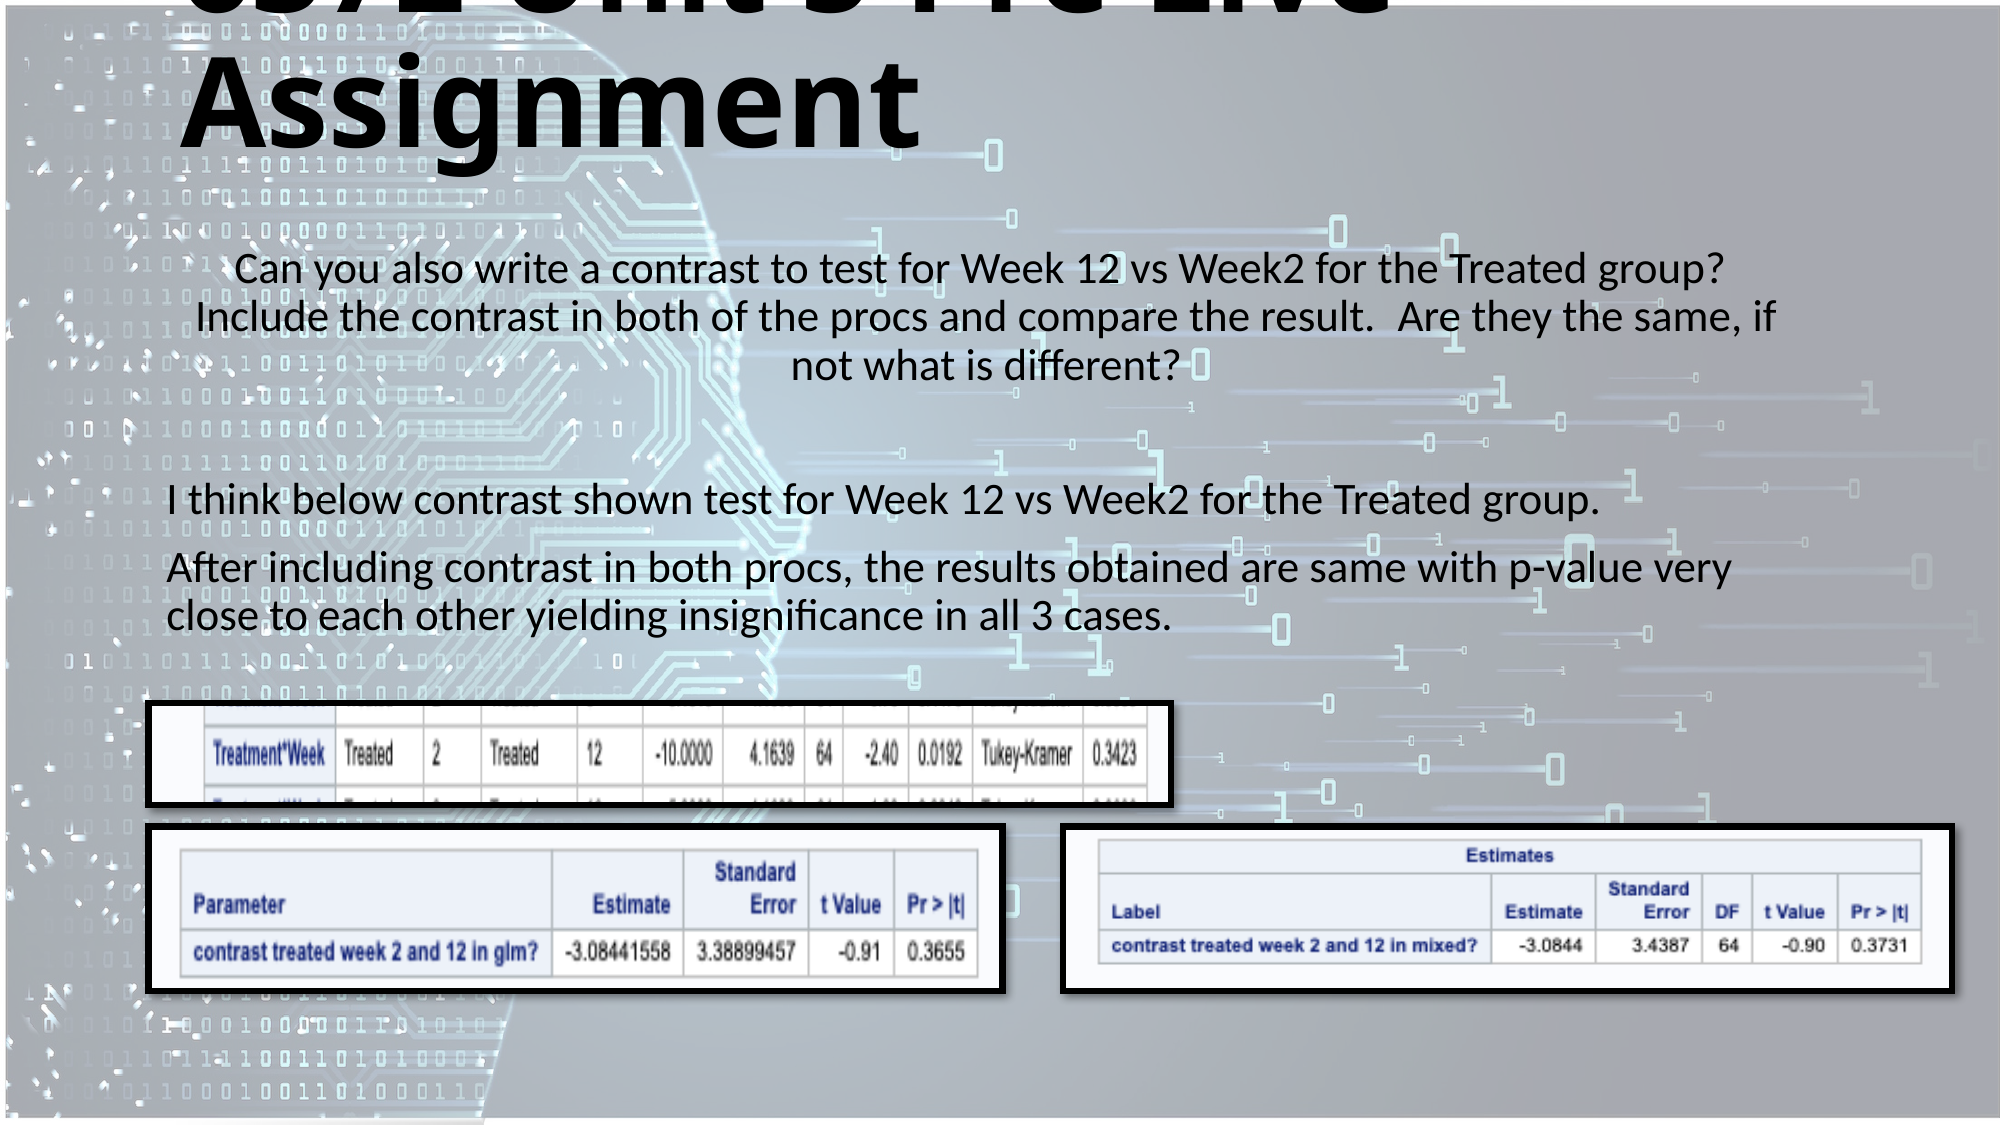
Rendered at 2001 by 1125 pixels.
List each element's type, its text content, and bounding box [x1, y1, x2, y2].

picture [151, 829, 1000, 988]
picture [151, 706, 1169, 802]
title 6372 Unit 5 Pre Live Assignment [165, 0, 1835, 183]
subtitle Can you also write a contrast to test for Week 12 vs Week2 for the Treated group? Include the contrast in both of the procs and compare the result. Are they the same, if not what is different? I think below contrast shown test for Week 12 vs Week2 for the Treated group. After including contrast in both procs, the results obtained are same with p-value very close to each other yielding insignificance in all 3 cases. [151, 236, 1822, 652]
picture [1065, 829, 1950, 988]
